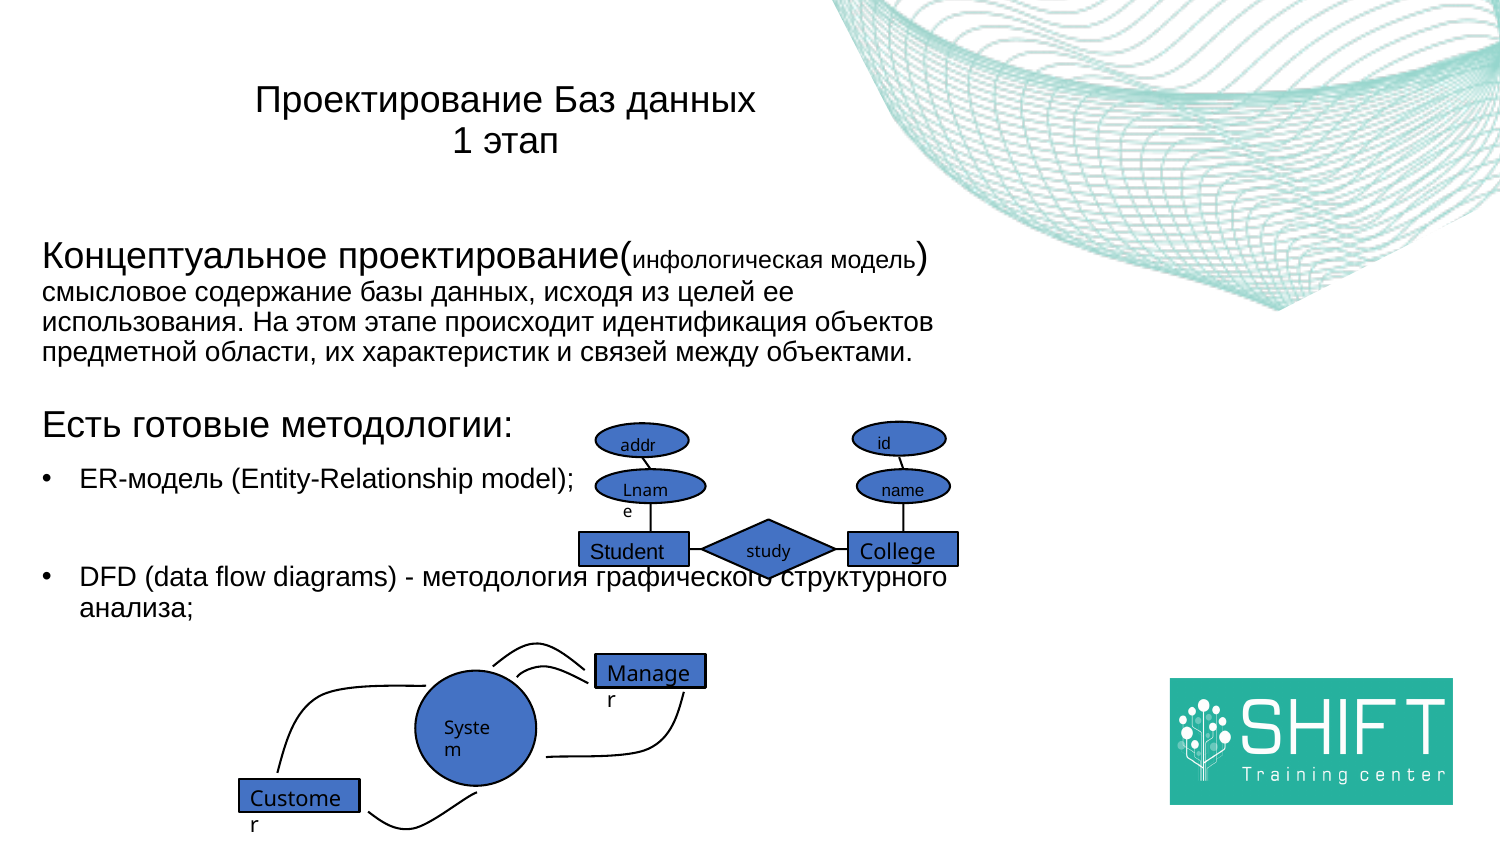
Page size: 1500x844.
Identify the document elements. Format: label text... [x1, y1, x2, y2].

text_box Manager [595, 653, 706, 688]
list Концептуальное проектирование(инфологическая модель) смысловое содержание базы данных, исходя из целей ее использования. На этом этапе происходит идентификация объектов предметной области, их характеристик и связей между объектами. Есть готовые методологии: ER-модель (Entity-Relationship model); DFD (data flow diagrams) - методология графического структурного анализа; [27, 229, 998, 786]
title Проектирование Баз данных 1 этап [70, 50, 941, 192]
text_box id [852, 421, 946, 456]
text_box Student [578, 532, 689, 566]
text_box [898, 456, 904, 470]
text_box [516, 666, 589, 684]
text_box [492, 643, 585, 671]
picture [1169, 678, 1453, 805]
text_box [641, 456, 651, 470]
text_box Lname [595, 469, 706, 504]
text_box [368, 792, 477, 830]
text_box [277, 685, 427, 773]
text_box study [702, 519, 835, 579]
text_box addr [595, 423, 689, 458]
text_box name [856, 469, 951, 504]
text_box System [415, 670, 537, 786]
text_box College [848, 532, 959, 566]
text_box Customer [238, 778, 360, 813]
text_box [545, 691, 684, 758]
